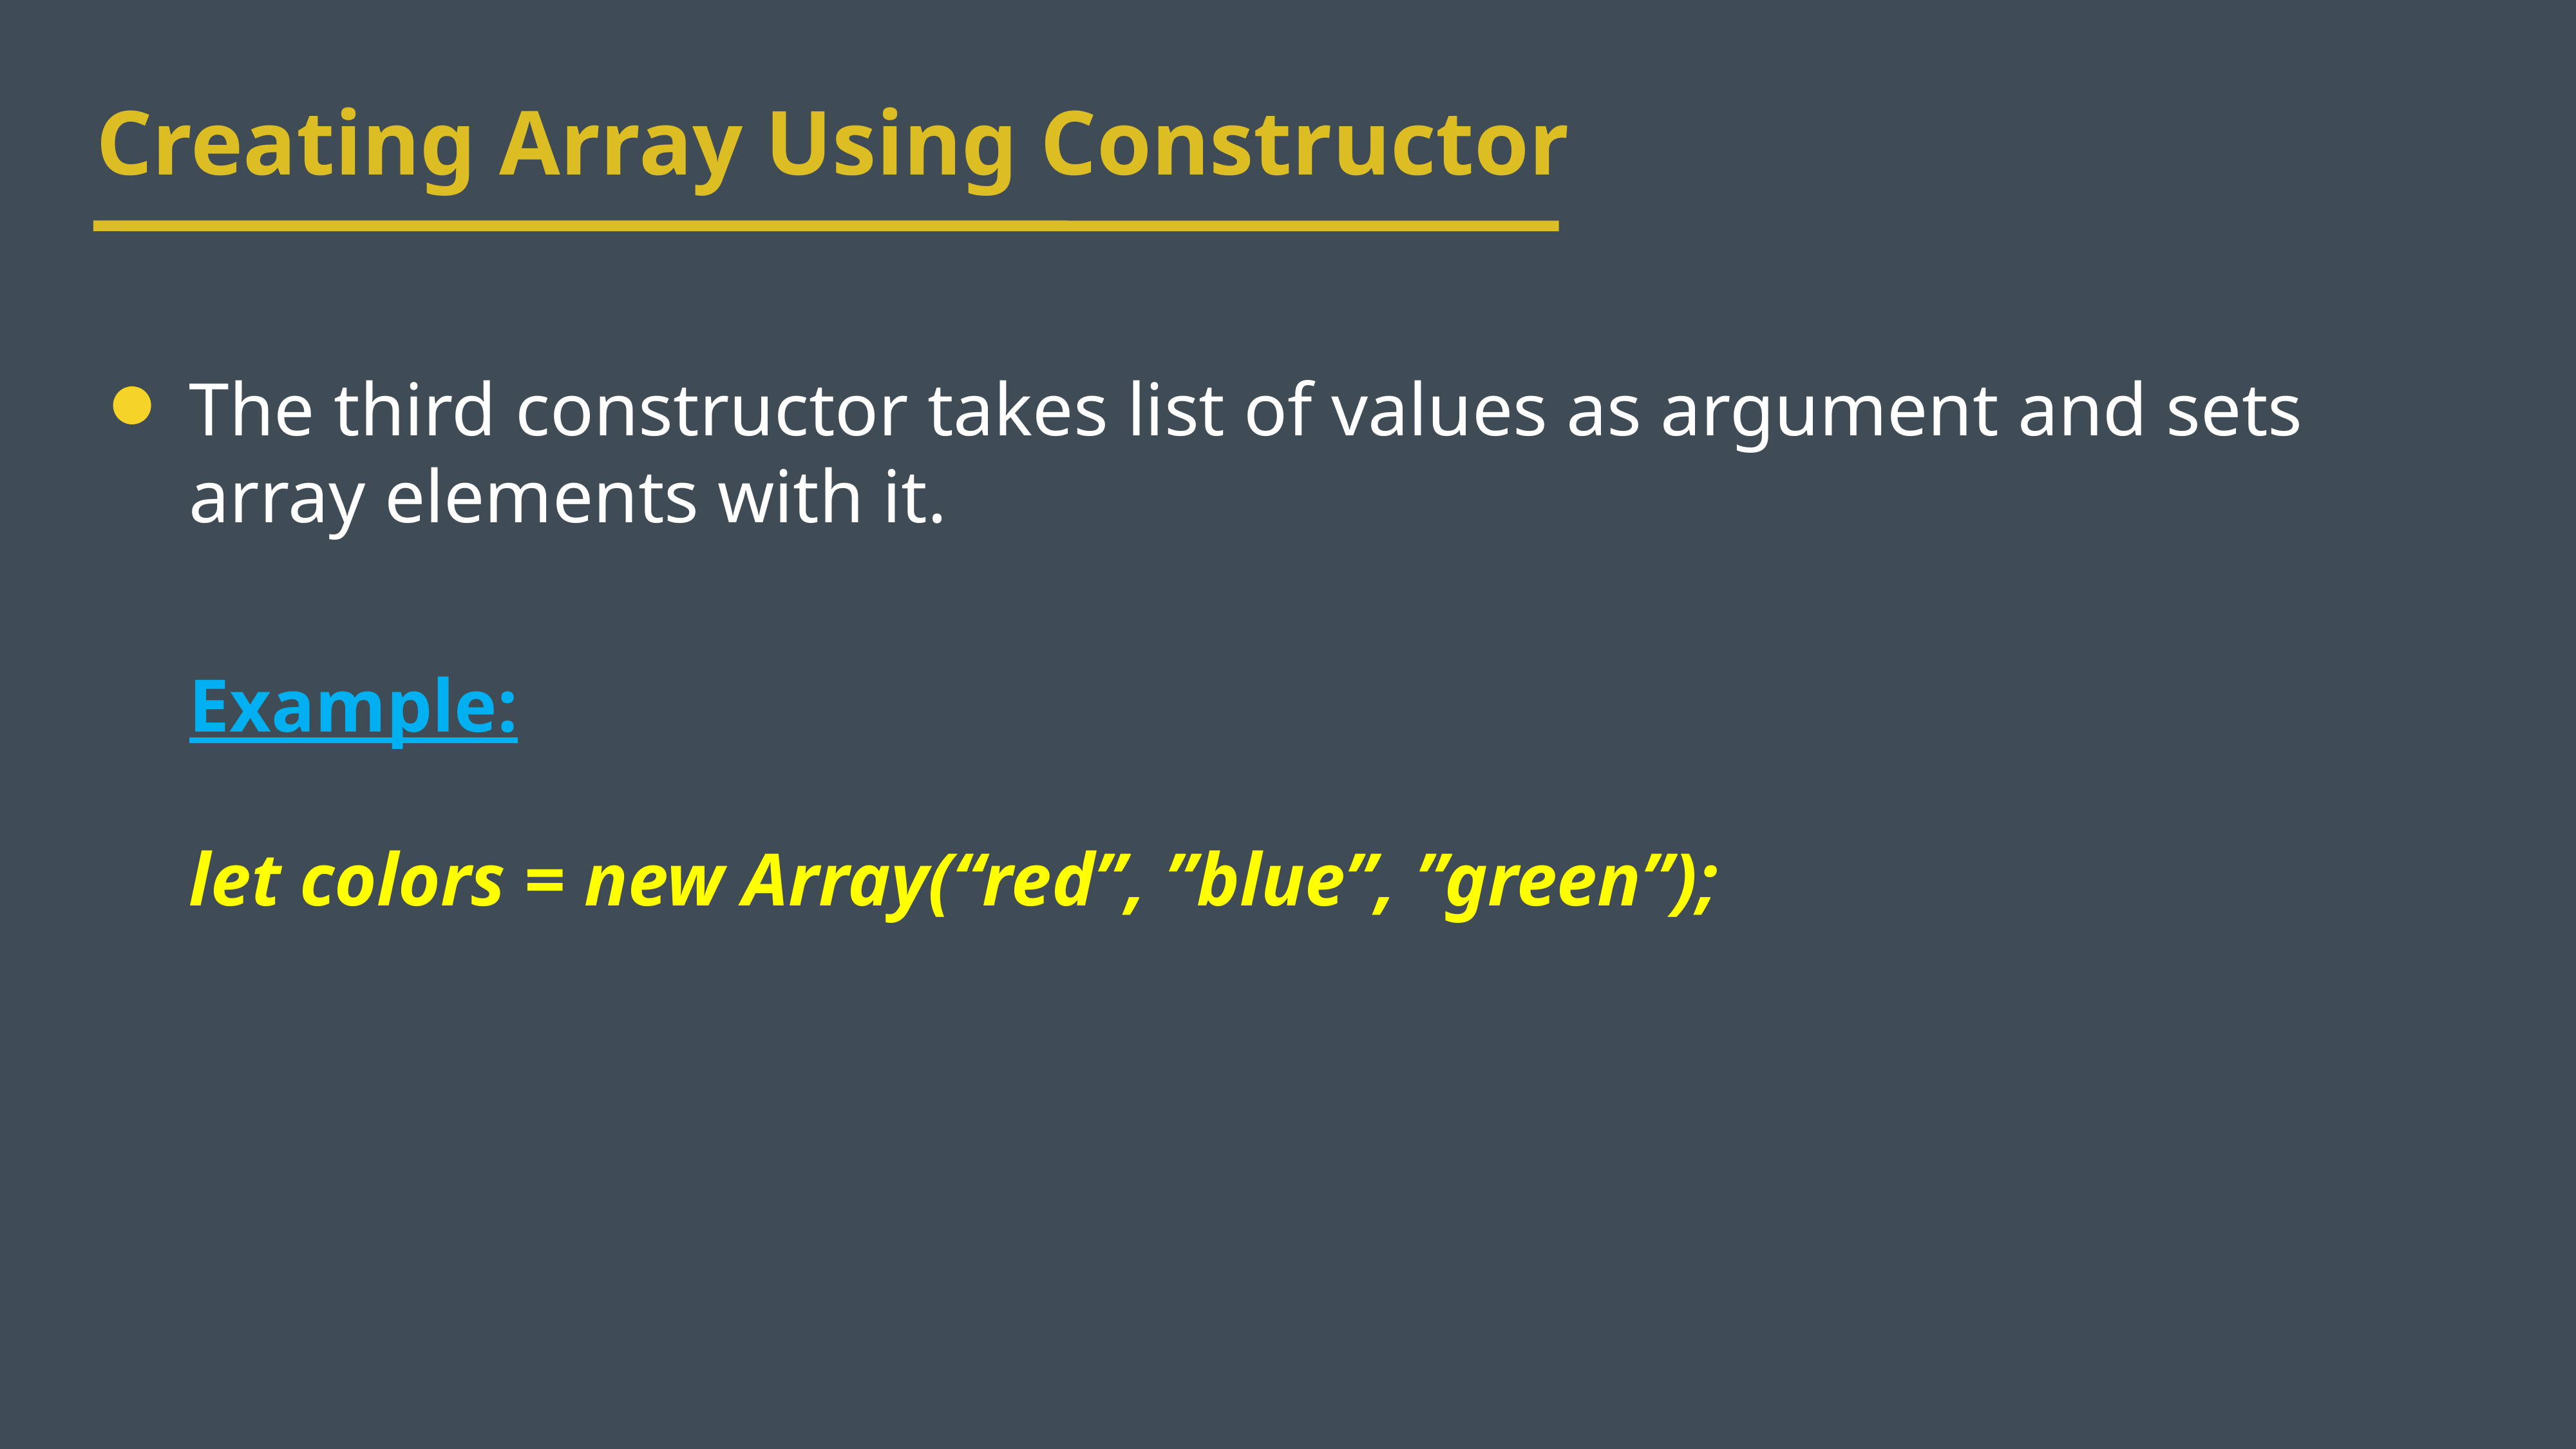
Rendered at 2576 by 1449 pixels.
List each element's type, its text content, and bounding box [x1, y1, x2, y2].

text_box Creating Array Using Constructor [86, 81, 1580, 197]
text_box The third constructor takes list of values as argument and sets array elements with it. [180, 358, 2406, 542]
text_box Example: let colors = new Array(“red”, ”blue”, ”green”); [180, 655, 2043, 925]
text_box [113, 386, 151, 424]
